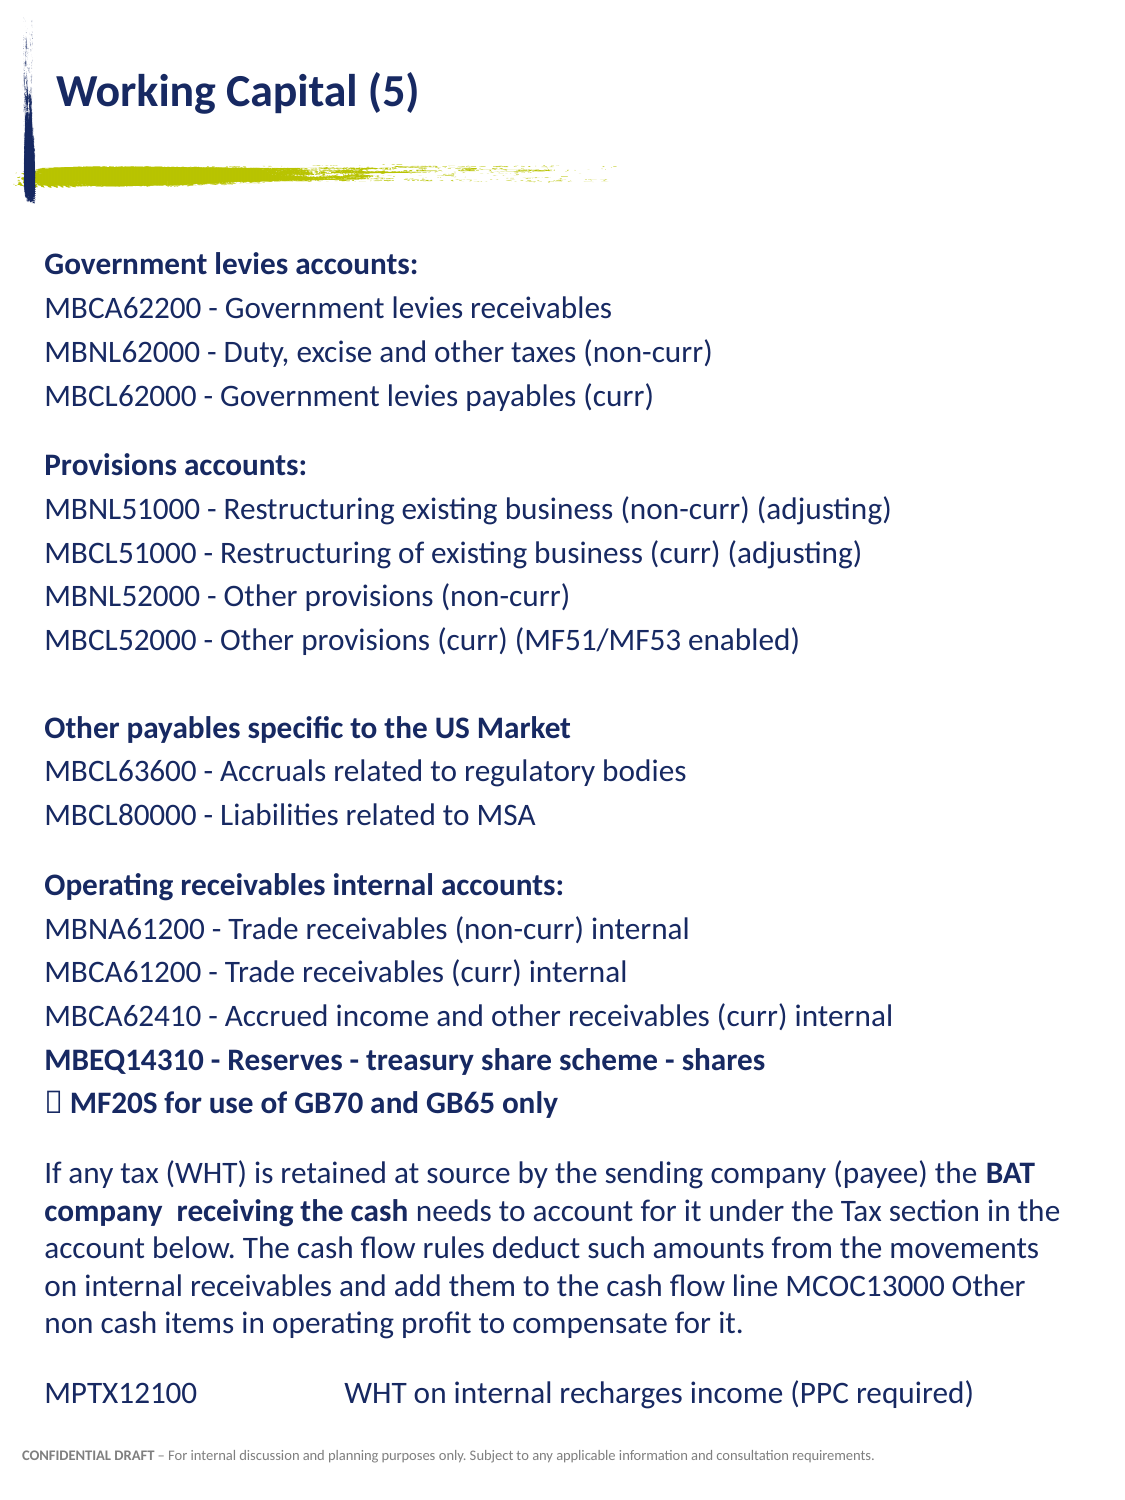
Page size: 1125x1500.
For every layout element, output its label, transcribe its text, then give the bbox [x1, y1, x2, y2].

title Working Capital (5) [41, 53, 1093, 208]
list Government levies accounts: MBCA62200 - Government levies receivables MBNL62000 - Duty, excise and other taxes (non-curr) MBCL62000 - Government levies payables (curr) Provisions accounts: MBNL51000 - Restructuring existing business (non-curr) (adjusting) MBCL51000 - Restructuring of existing business (curr) (adjusting) MBNL52000 - Other provisions (non-curr) MBCL52000 - Other provisions (curr) (MF51/MF53 enabled) Other payables specific to the US Market MBCL63600 - Accruals related to regulatory bodies MBCL80000 - Liabilities related to MSA Operating receivables internal accounts: MBNA61200 - Trade receivables (non-curr) internal MBCA61200 - Trade receivables (curr) internal MBCA62410 - Accrued income and other receivables (curr) internal MBEQ14310 - Reserves - treasury share scheme - shares  MF20S for use of GB70 and GB65 only If any tax (WHT) is retained at source by the sending company (payee) the BAT company receiving the cash needs to account for it under the Tax section in the account below. The cash flow rules deduct such amounts from the movements on internal receivables and add them to the cash flow line MCOC13000 Other non cash items in operating profit to compensate for it. MPTX12100 WHT on internal recharges income (PPC required) [29, 236, 1081, 1436]
picture [13, 17, 621, 216]
